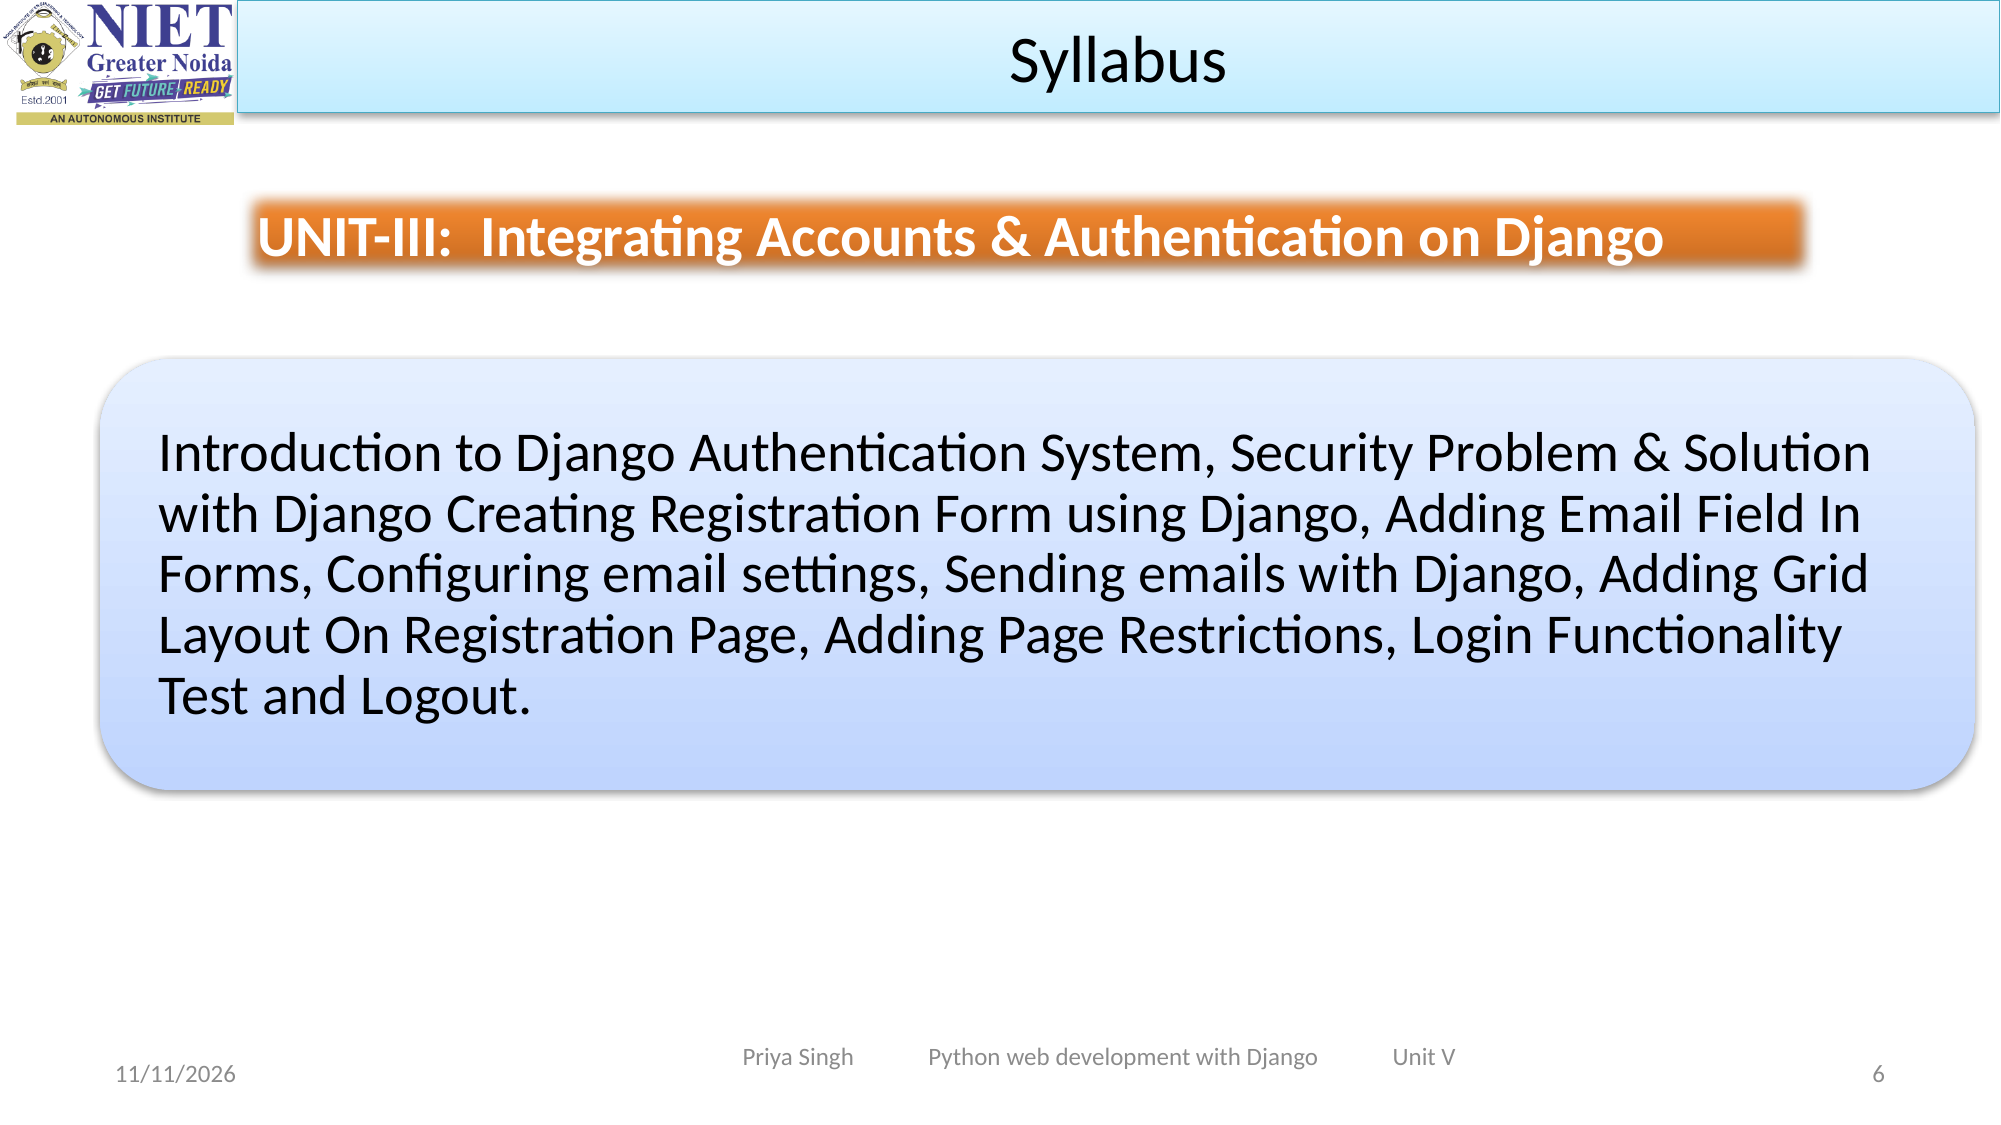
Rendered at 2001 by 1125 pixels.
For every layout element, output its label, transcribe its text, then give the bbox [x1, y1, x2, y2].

text_box UNIT-III: Integrating Accounts & Authentication on Django [265, 214, 1793, 255]
picture [3, 2, 234, 125]
footer Priya Singh Python web development with Django Unit V [712, 1025, 1488, 1085]
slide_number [99, 1042, 567, 1103]
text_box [99, 354, 1976, 821]
slide_number 6 [1433, 1042, 1900, 1103]
text_box Syllabus [237, 0, 2000, 113]
